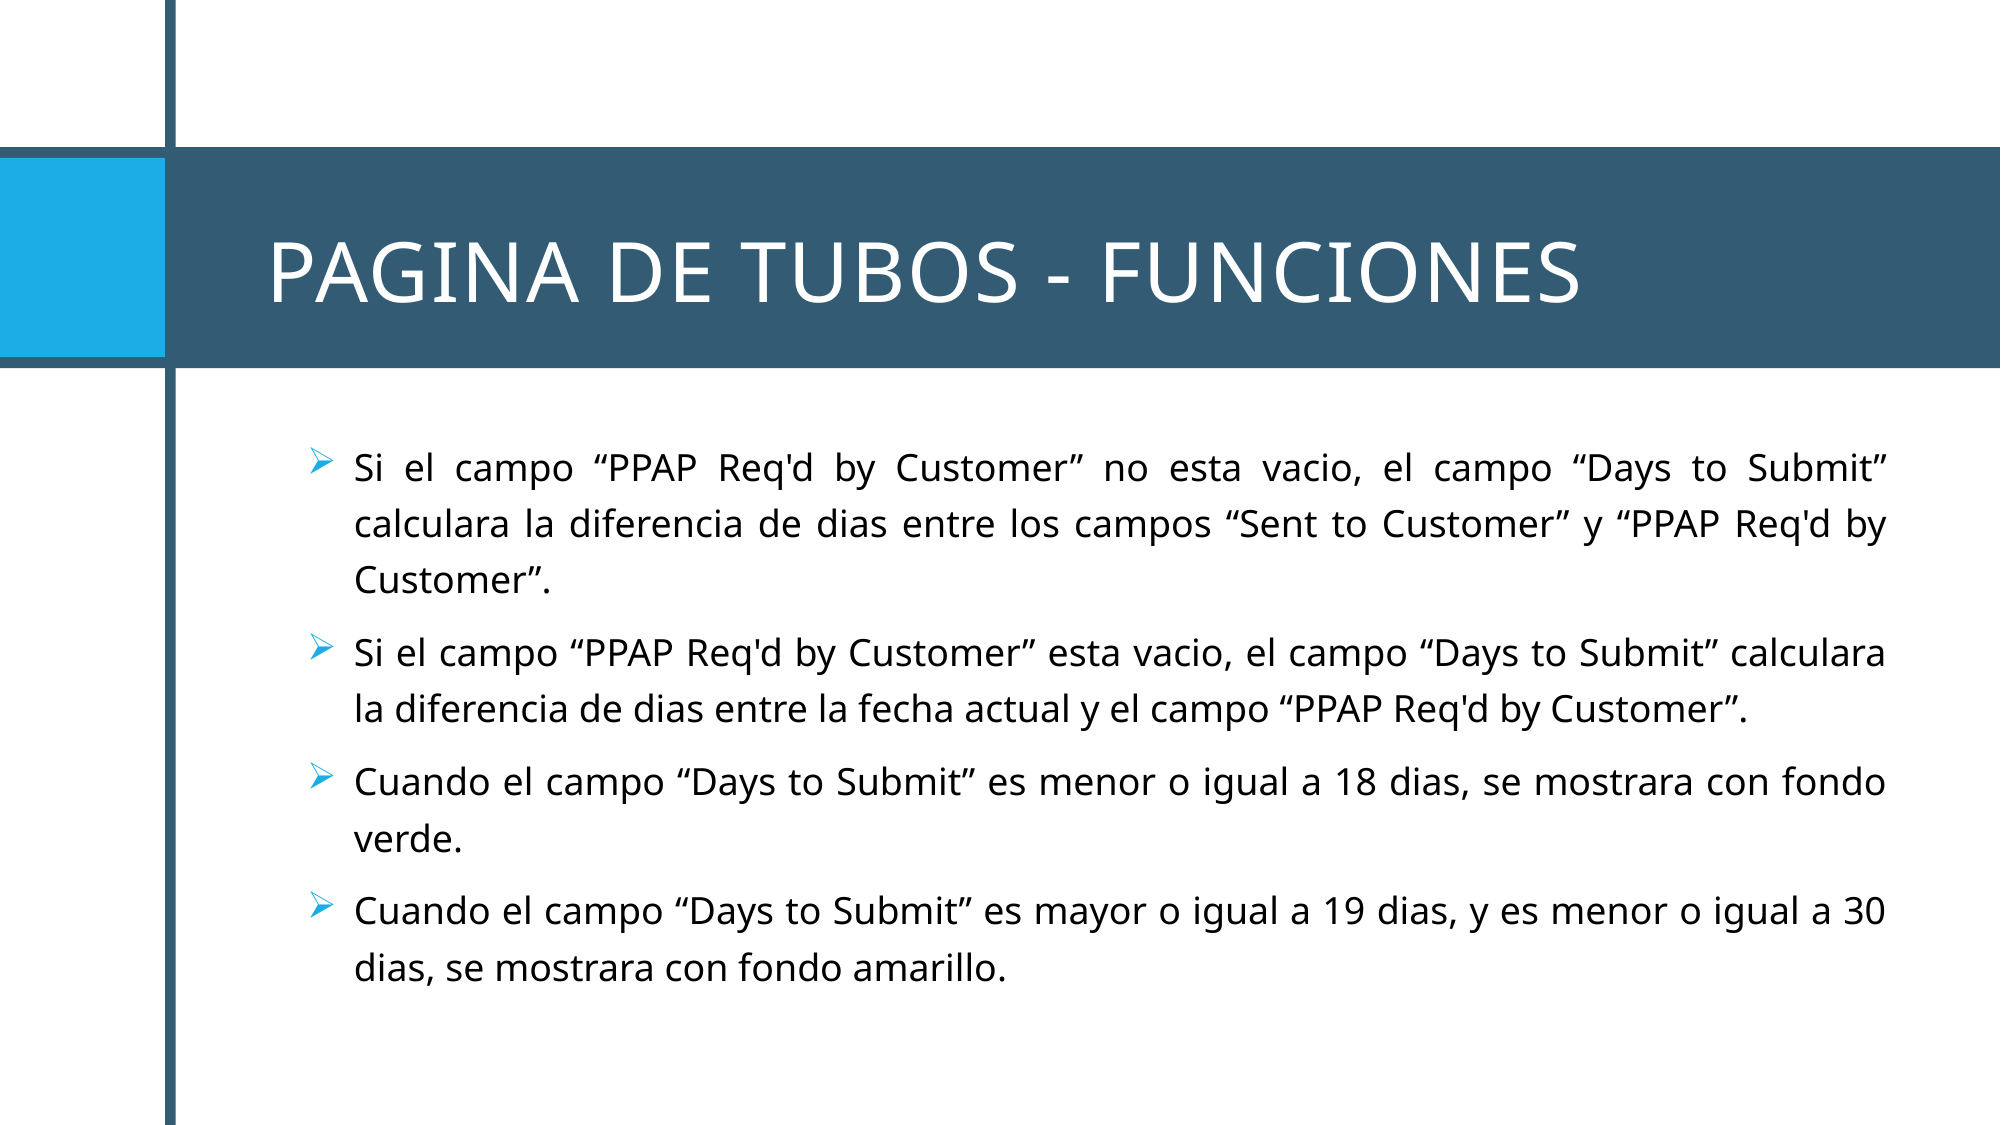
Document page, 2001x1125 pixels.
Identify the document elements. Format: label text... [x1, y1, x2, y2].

title Pagina de Tubos - Funciones [251, 157, 1895, 358]
list Si el campo “PPAP Req'd by Customer” no esta vacio, el campo “Days to Submit” calculara la diferencia de dias entre los campos “Sent to Customer” y “PPAP Req'd by Customer”. Si el campo “PPAP Req'd by Customer” esta vacio, el campo “Days to Submit” calculara la diferencia de dias entre la fecha actual y el campo “PPAP Req'd by Customer”. Cuando el campo “Days to Submit” es menor o igual a 18 dias, se mostrara con fondo verde. Cuando el campo “Days to Submit” es mayor o igual a 19 dias, y es menor o igual a 30 dias, se mostrara con fondo amarillo. [253, 425, 1896, 1091]
